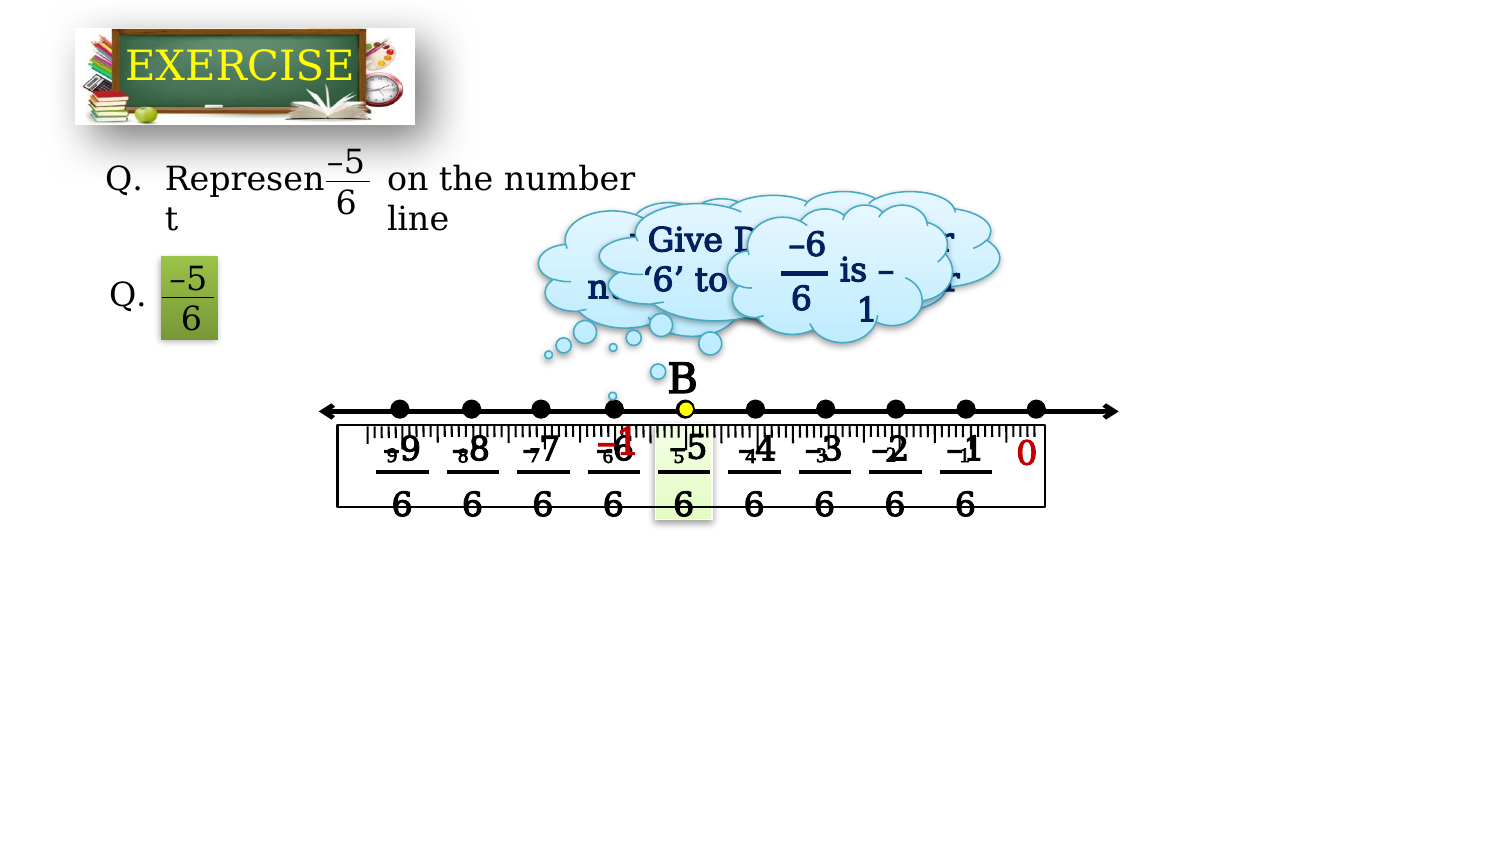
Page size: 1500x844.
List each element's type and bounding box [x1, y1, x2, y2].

text_box [94, 249, 225, 346]
text_box [74, 28, 416, 125]
text_box [318, 343, 1120, 530]
text_box [90, 133, 1000, 343]
